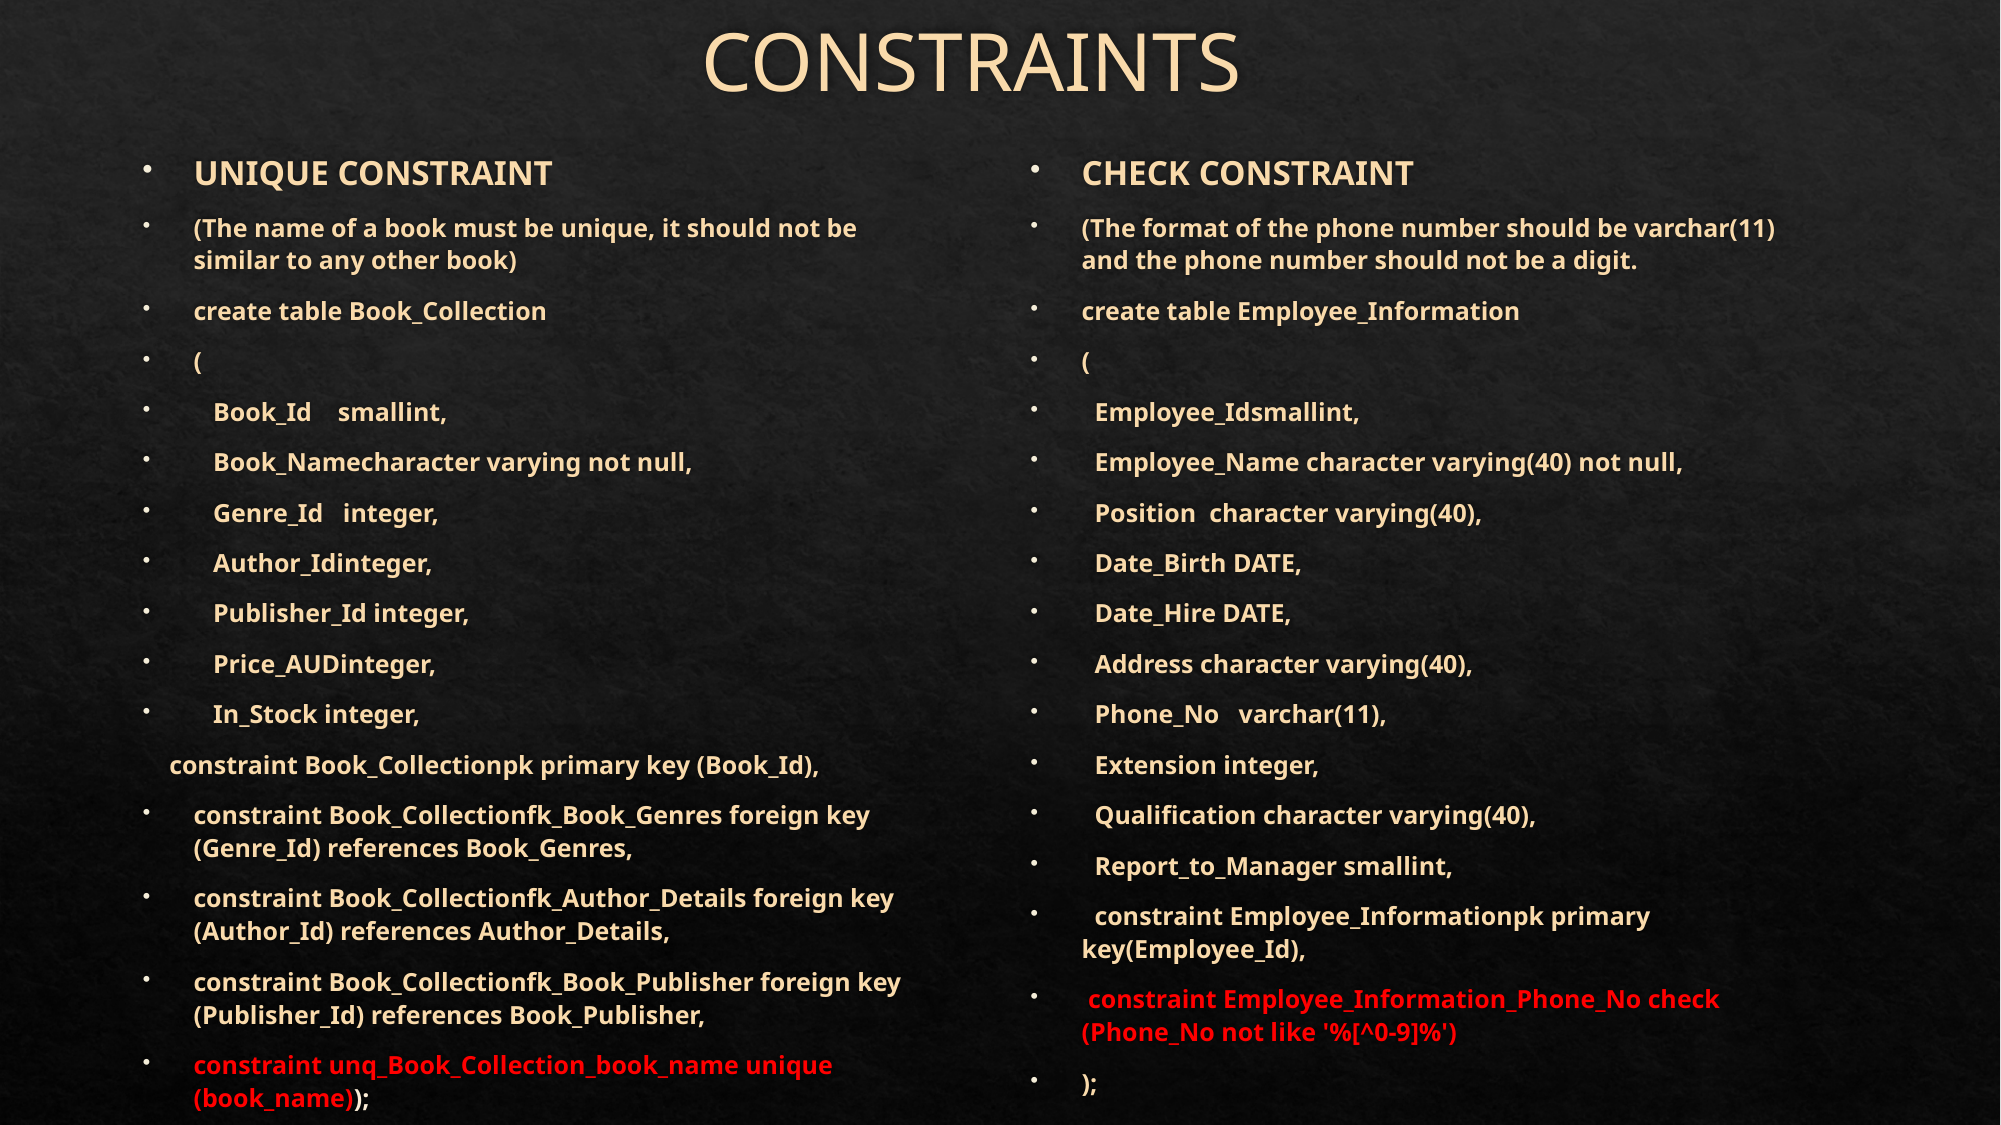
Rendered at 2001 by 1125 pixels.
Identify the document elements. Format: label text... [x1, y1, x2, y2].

title CONSTRAINTS [122, 13, 1821, 117]
list UNIQUE CONSTRAINT (The name of a book must be unique, it should not be similar to any other book) create table Book_Collection ( Book_Id smallint, Book_Namecharacter varying not null, Genre_Id integer, Author_Idinteger, Publisher_Id integer, Price_AUDinteger, In_Stock integer, constraint Book_Collectionpk primary key (Book_Id), constraint Book_Collectionfk_Book_Genres foreign key (Genre_Id) references Book_Genres, constraint Book_Collectionfk_Author_Details foreign key (Author_Id) references Author_Details, constraint Book_Collectionfk_Book_Publisher foreign key (Publisher_Id) references Book_Publisher, constraint unq_Book_Collection_book_name unique (book_name)); [122, 140, 920, 1112]
list CHECK CONSTRAINT (The format of the phone number should be varchar(11) and the phone number should not be a digit. create table Employee_Information ( Employee_Idsmallint, Employee_Name character varying(40) not null, Position character varying(40), Date_Birth DATE, Date_Hire DATE, Address character varying(40), Phone_No varchar(11), Extension integer, Qualification character varying(40), Report_to_Manager smallint, constraint Employee_Informationpk primary key(Employee_Id), constraint Employee_Information_Phone_No check (Phone_No not like '%[^0-9]%') ); [1010, 140, 1807, 1125]
